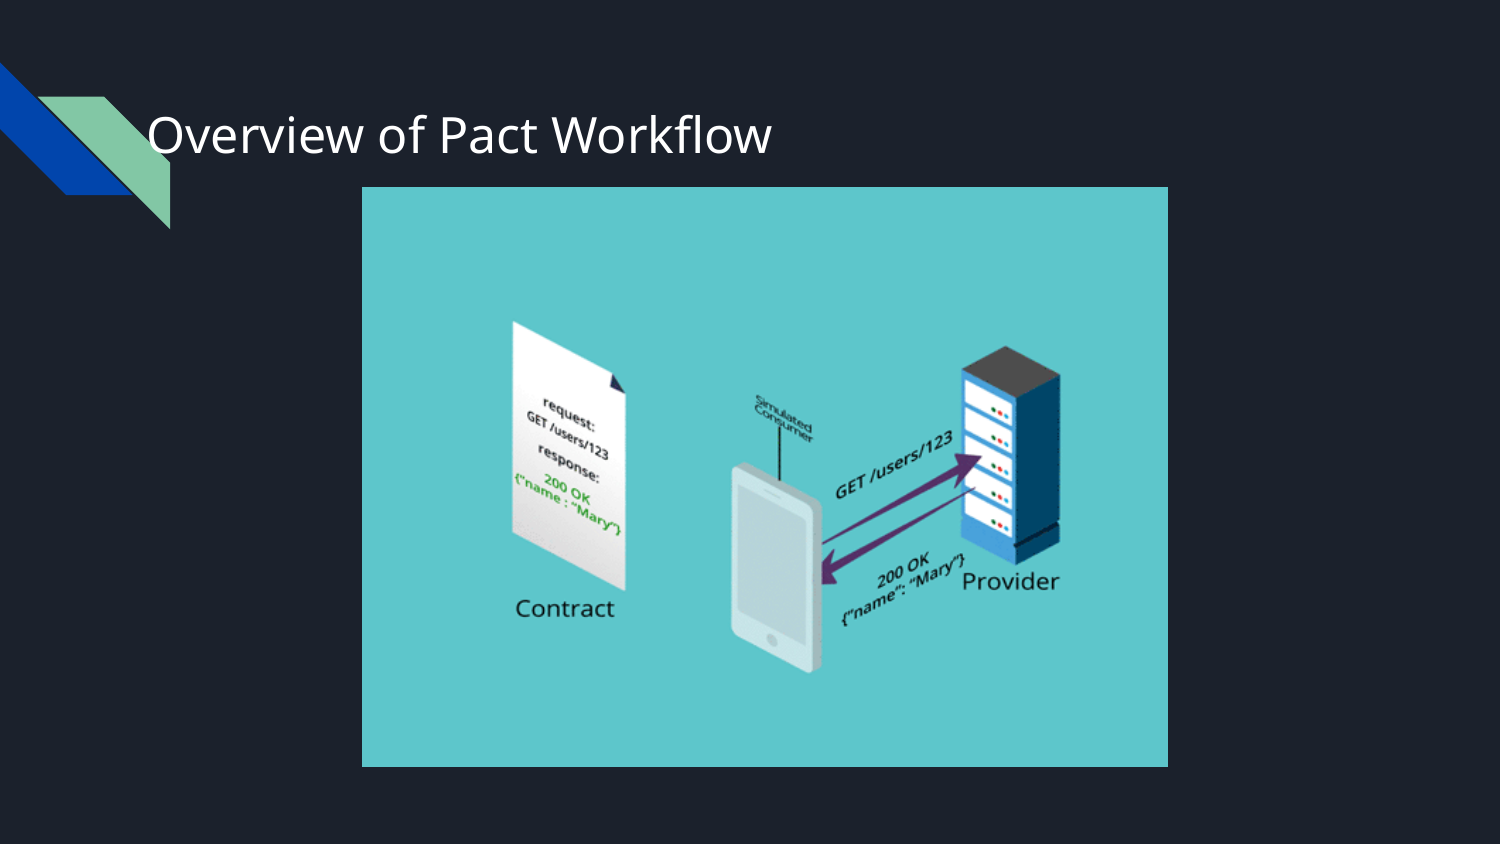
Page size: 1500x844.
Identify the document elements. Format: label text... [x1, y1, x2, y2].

title Overview of Pact Workflow [131, 64, 1287, 215]
picture [361, 186, 1168, 767]
